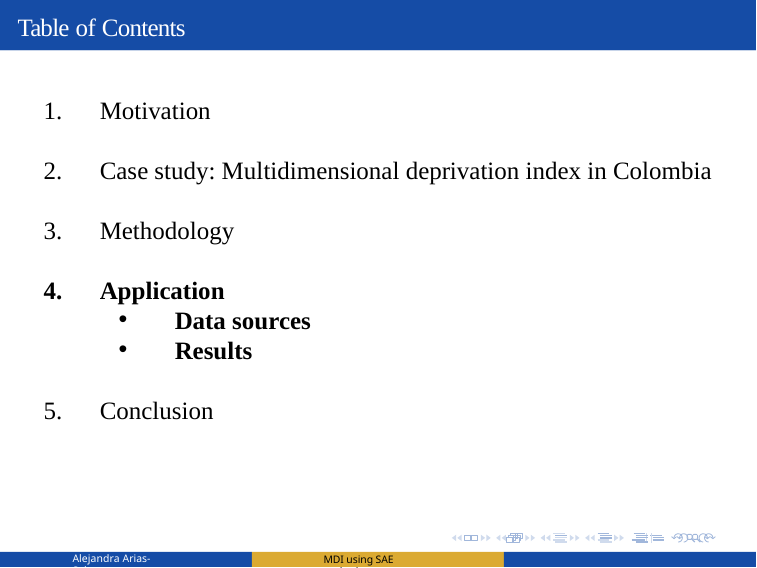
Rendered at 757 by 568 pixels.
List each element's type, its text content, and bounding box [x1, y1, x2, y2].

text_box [545, 532, 580, 543]
text_box Motivation Case study: Multidimensional deprivation index in Colombia Methodology Application Data sources Results Conclusion [28, 87, 728, 432]
text_box [486, 534, 491, 542]
title Table of Contents [15, 9, 190, 107]
text_box [457, 534, 462, 542]
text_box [676, 533, 717, 543]
text_box [0, 0, 756, 51]
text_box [651, 532, 665, 544]
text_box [501, 533, 536, 543]
text_box [470, 535, 478, 541]
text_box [590, 532, 625, 543]
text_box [0, 551, 757, 568]
